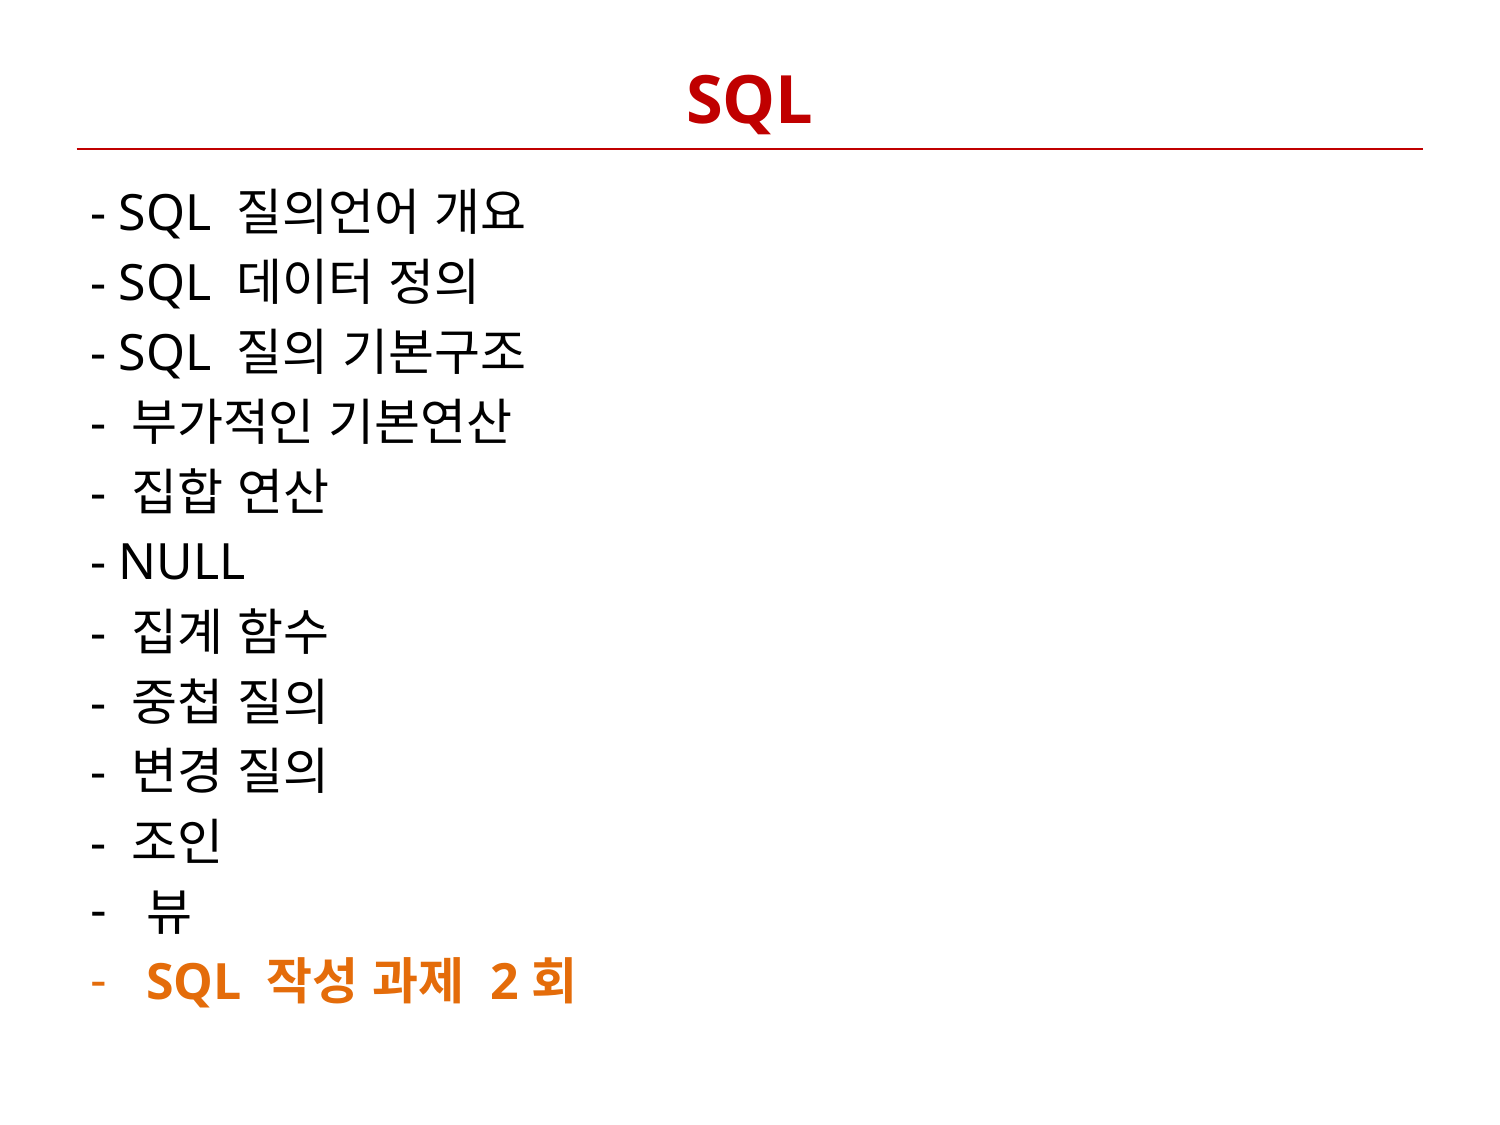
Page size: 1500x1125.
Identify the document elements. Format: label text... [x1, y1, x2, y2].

title SQL [75, 45, 1425, 149]
list - SQL 질의언어 개요 - SQL 데이터 정의 - SQL 질의 기본구조 - 부가적인 기본연산 - 집합 연산 - NULL - 집계 함수 - 중첩 질의 - 변경 질의 - 조인 뷰 SQL 작성 과제 2회 [75, 172, 1425, 1083]
